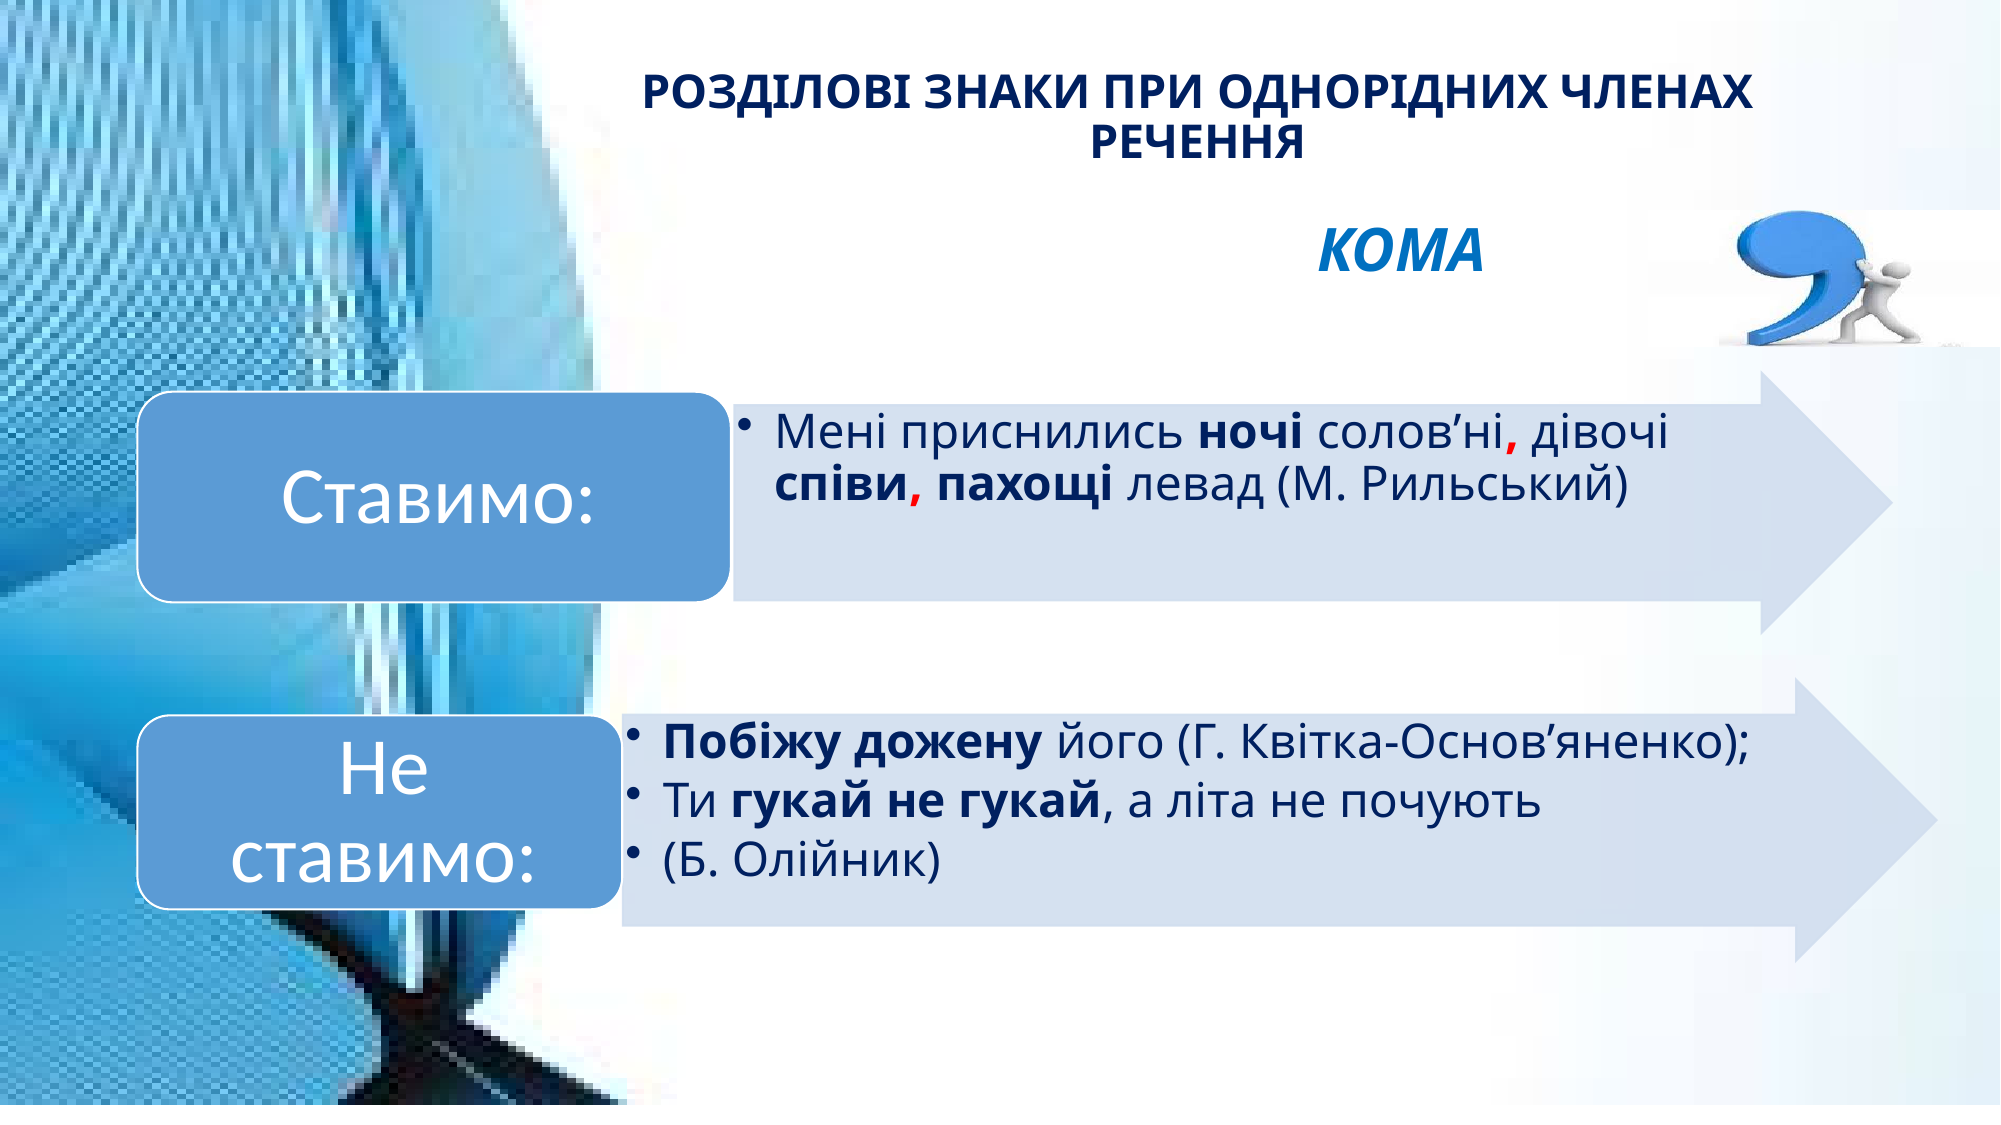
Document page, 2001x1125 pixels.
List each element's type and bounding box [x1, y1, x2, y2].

list [137, 324, 1937, 999]
picture [0, 0, 2000, 1105]
